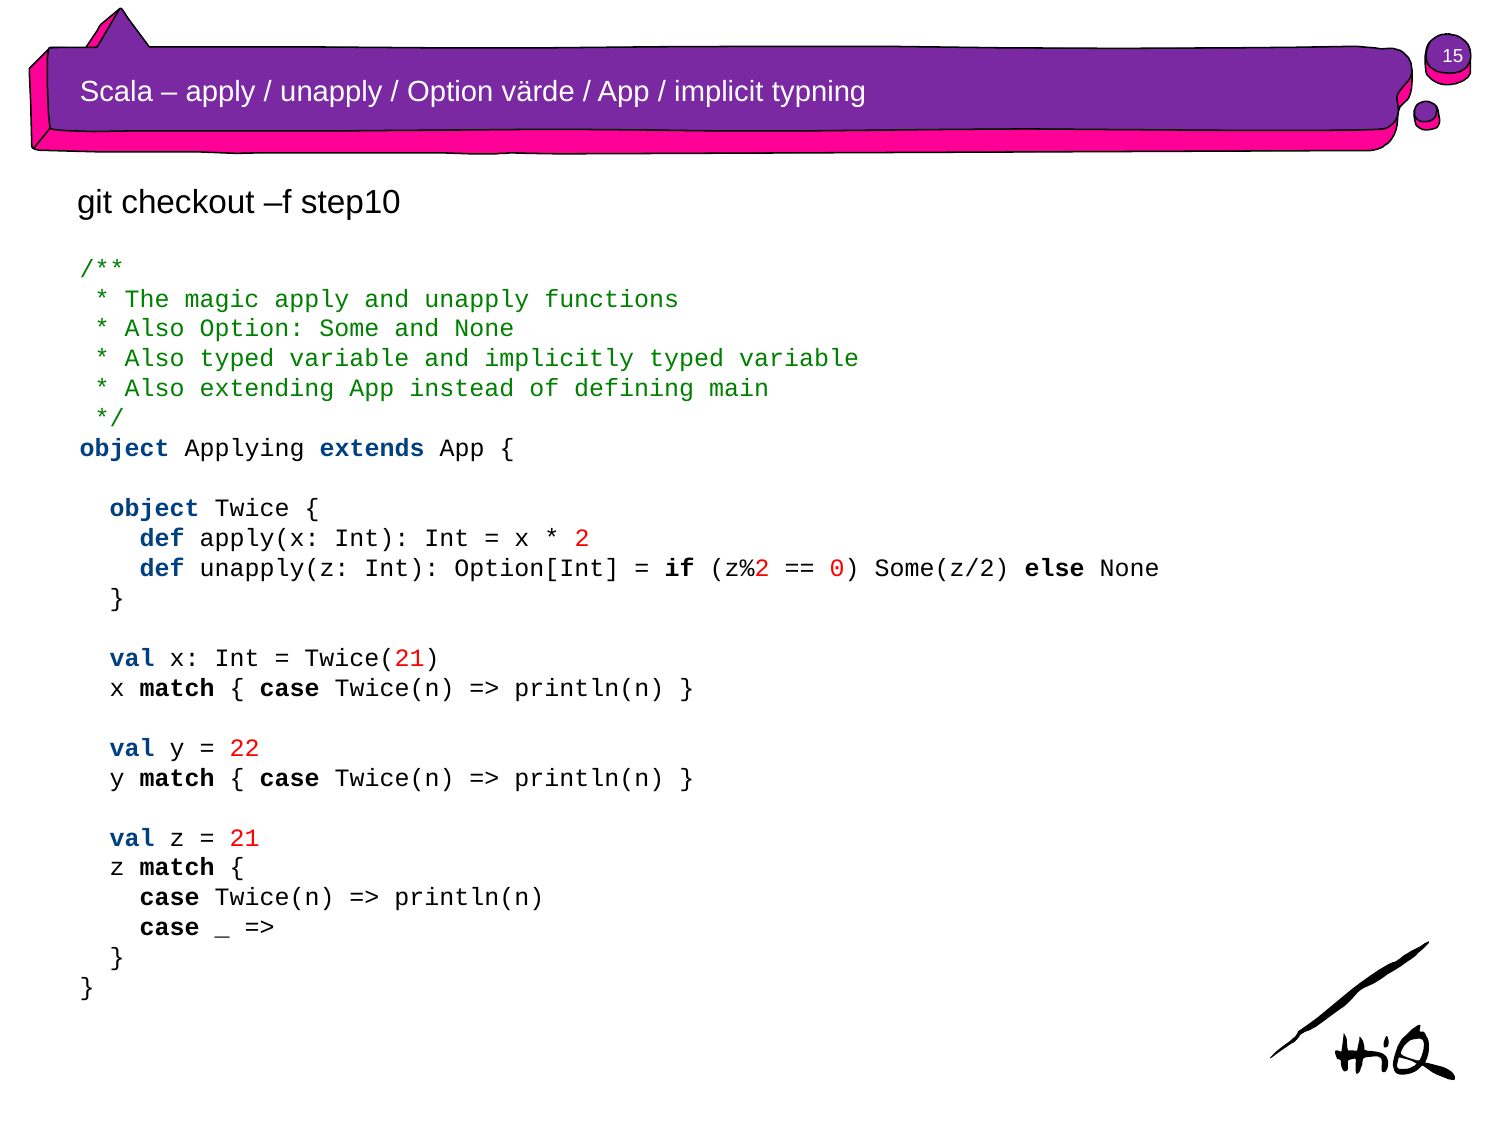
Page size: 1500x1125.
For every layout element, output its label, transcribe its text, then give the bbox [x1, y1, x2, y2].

text_box /** * The magic apply and unapply functions * Also Option: Some and None * Also typed variable and implicitly typed variable * Also extending App instead of defining main */ object Applying extends App { object Twice { def apply(x: Int): Int = x * 2 def unapply(z: Int): Option[Int] = if (z%2 == 0) Some(z/2) else None } val x: Int = Twice(21) x match { case Twice(n) => println(n) } val y = 22 y match { case Twice(n) => println(n) } val z = 21 z match { case Twice(n) => println(n) case _ => } } [64, 244, 1500, 1008]
list git checkout –f step10 [61, 172, 1362, 315]
title Scala – apply / unapply / Option värde / App / implicit typning [64, 54, 1365, 126]
slide_number 15 [1429, 31, 1477, 79]
